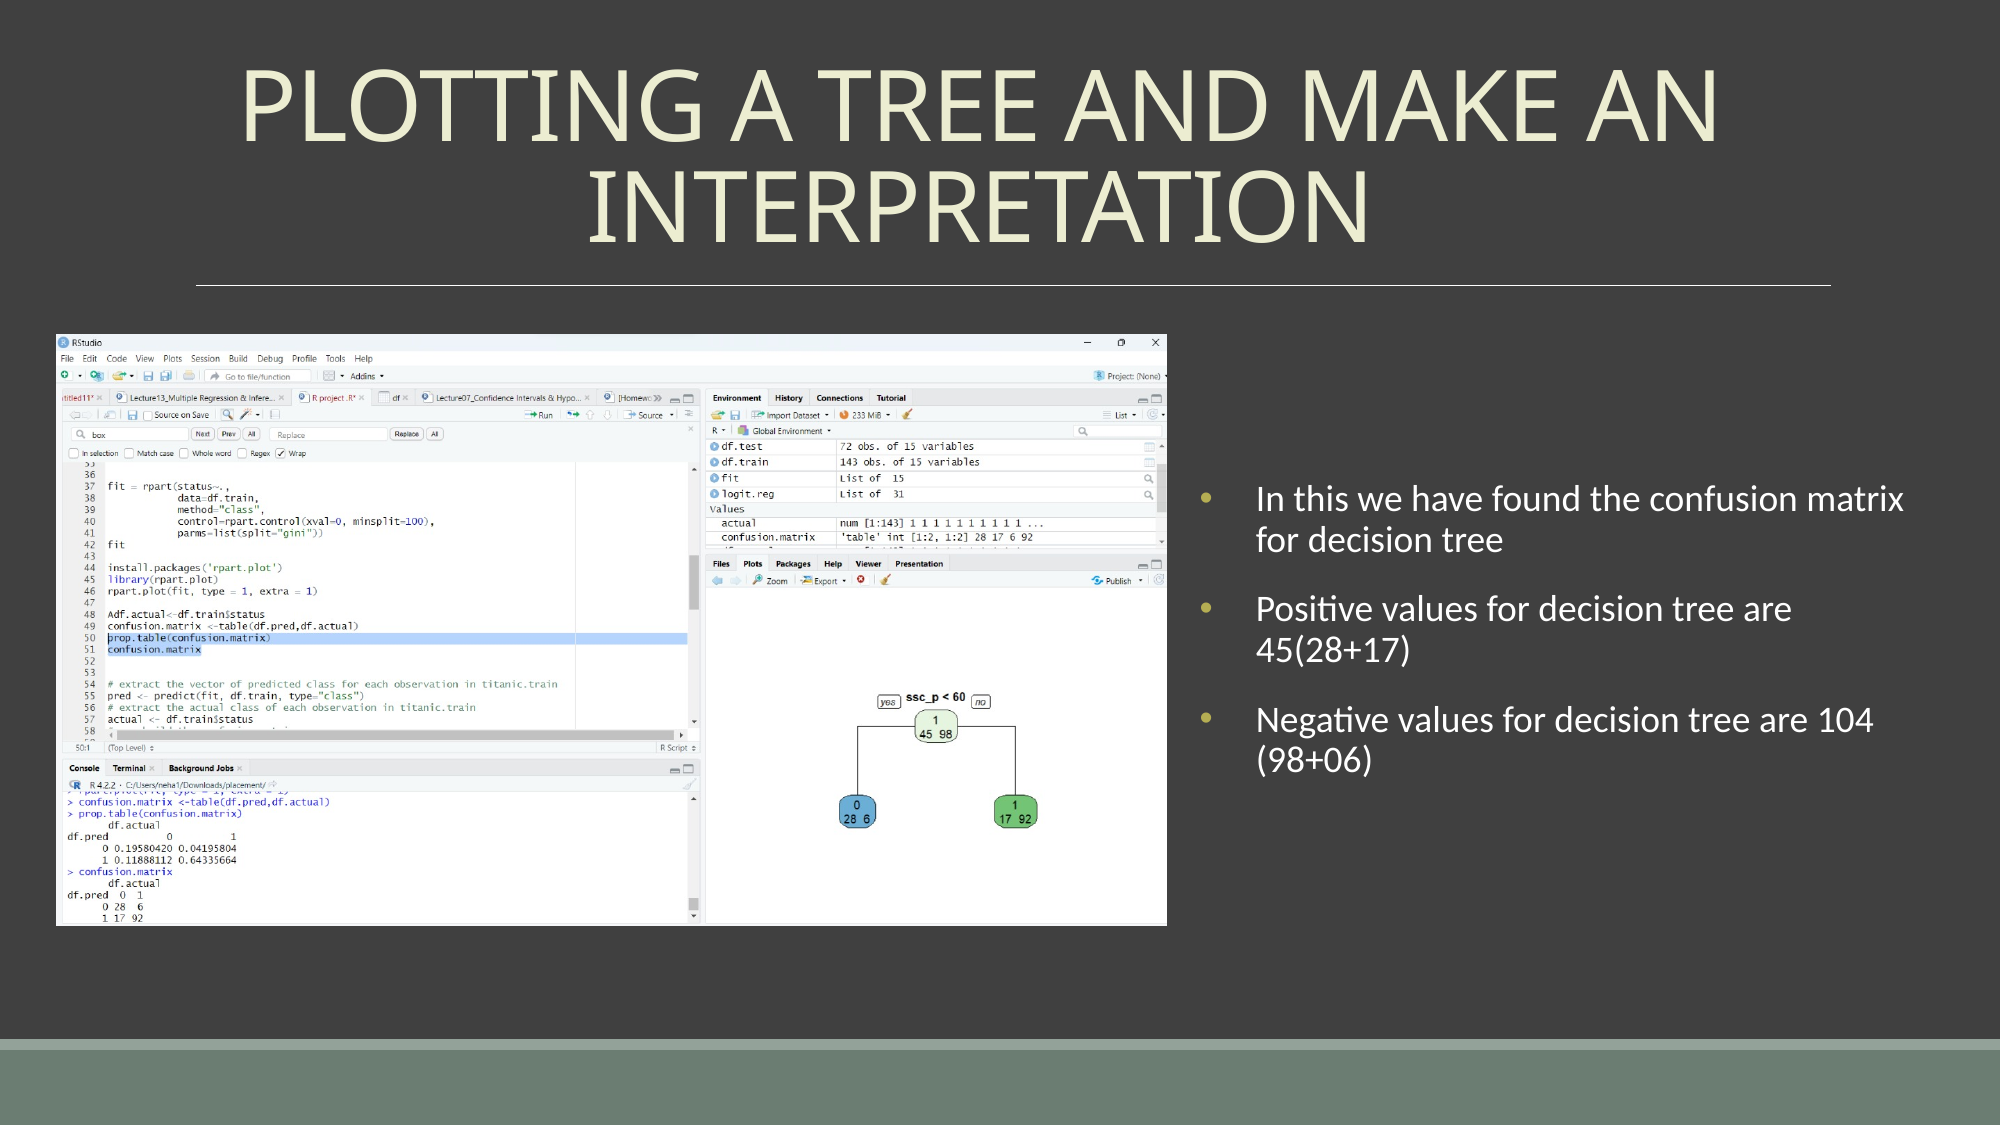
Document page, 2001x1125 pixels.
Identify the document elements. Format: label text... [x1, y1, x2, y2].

title PLOTTING A TREE AND MAKE AN INTERPRETATION [56, 53, 1905, 271]
list In this we have found the confusion matrix for decision tree Positive values for decision tree are 45(28+17) Negative values for decision tree are 104 (98+06) [1184, 521, 1957, 739]
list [55, 334, 1167, 927]
